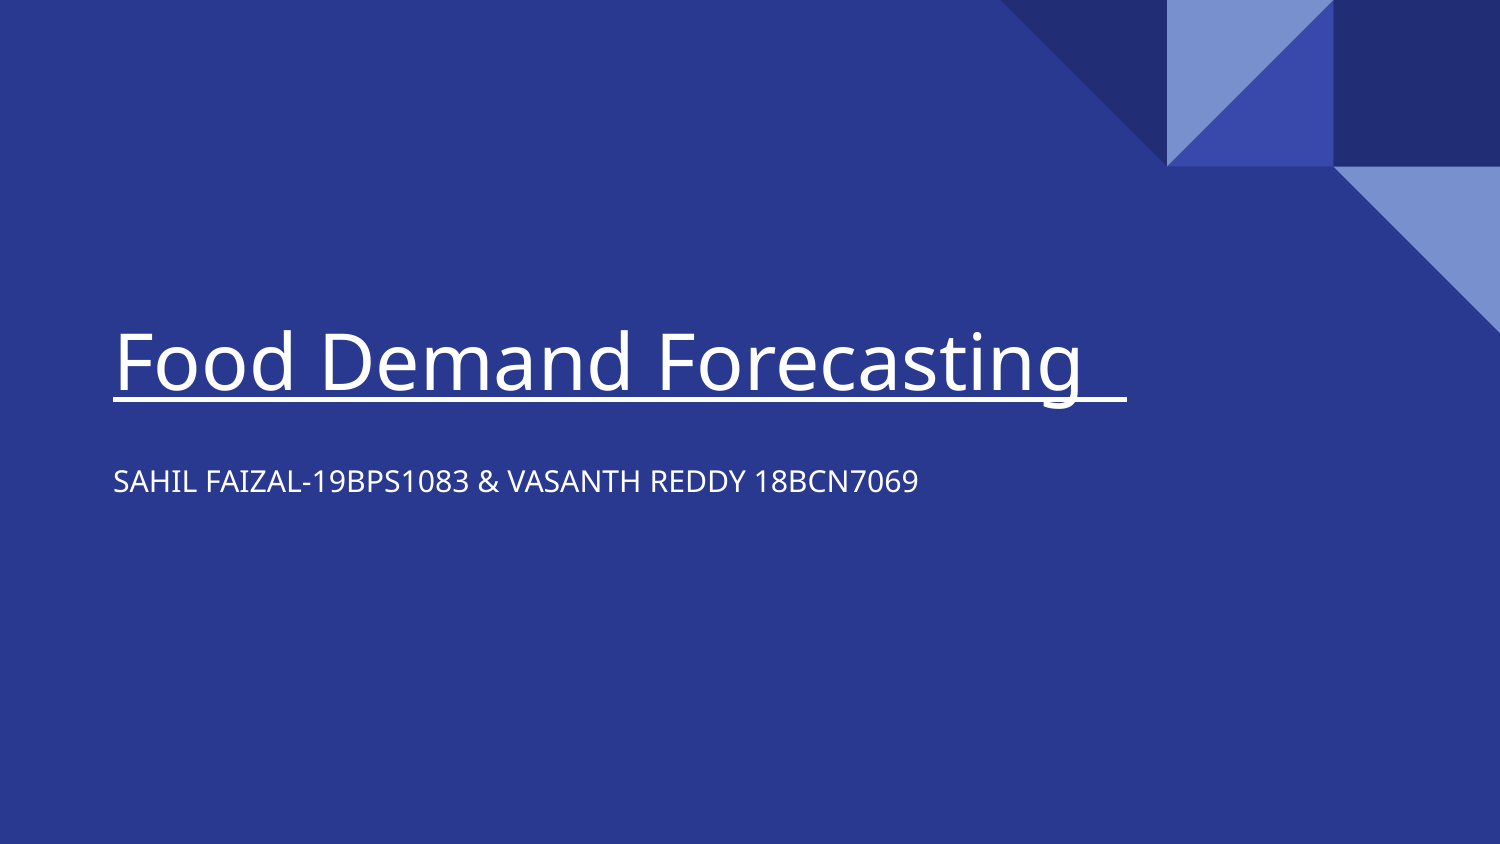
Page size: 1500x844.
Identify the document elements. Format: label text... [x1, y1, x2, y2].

subtitle SAHIL FAIZAL-19BPS1083 & VASANTH REDDY 18BCN7069 [98, 445, 1447, 517]
title Food Demand Forecasting [98, 291, 1447, 429]
